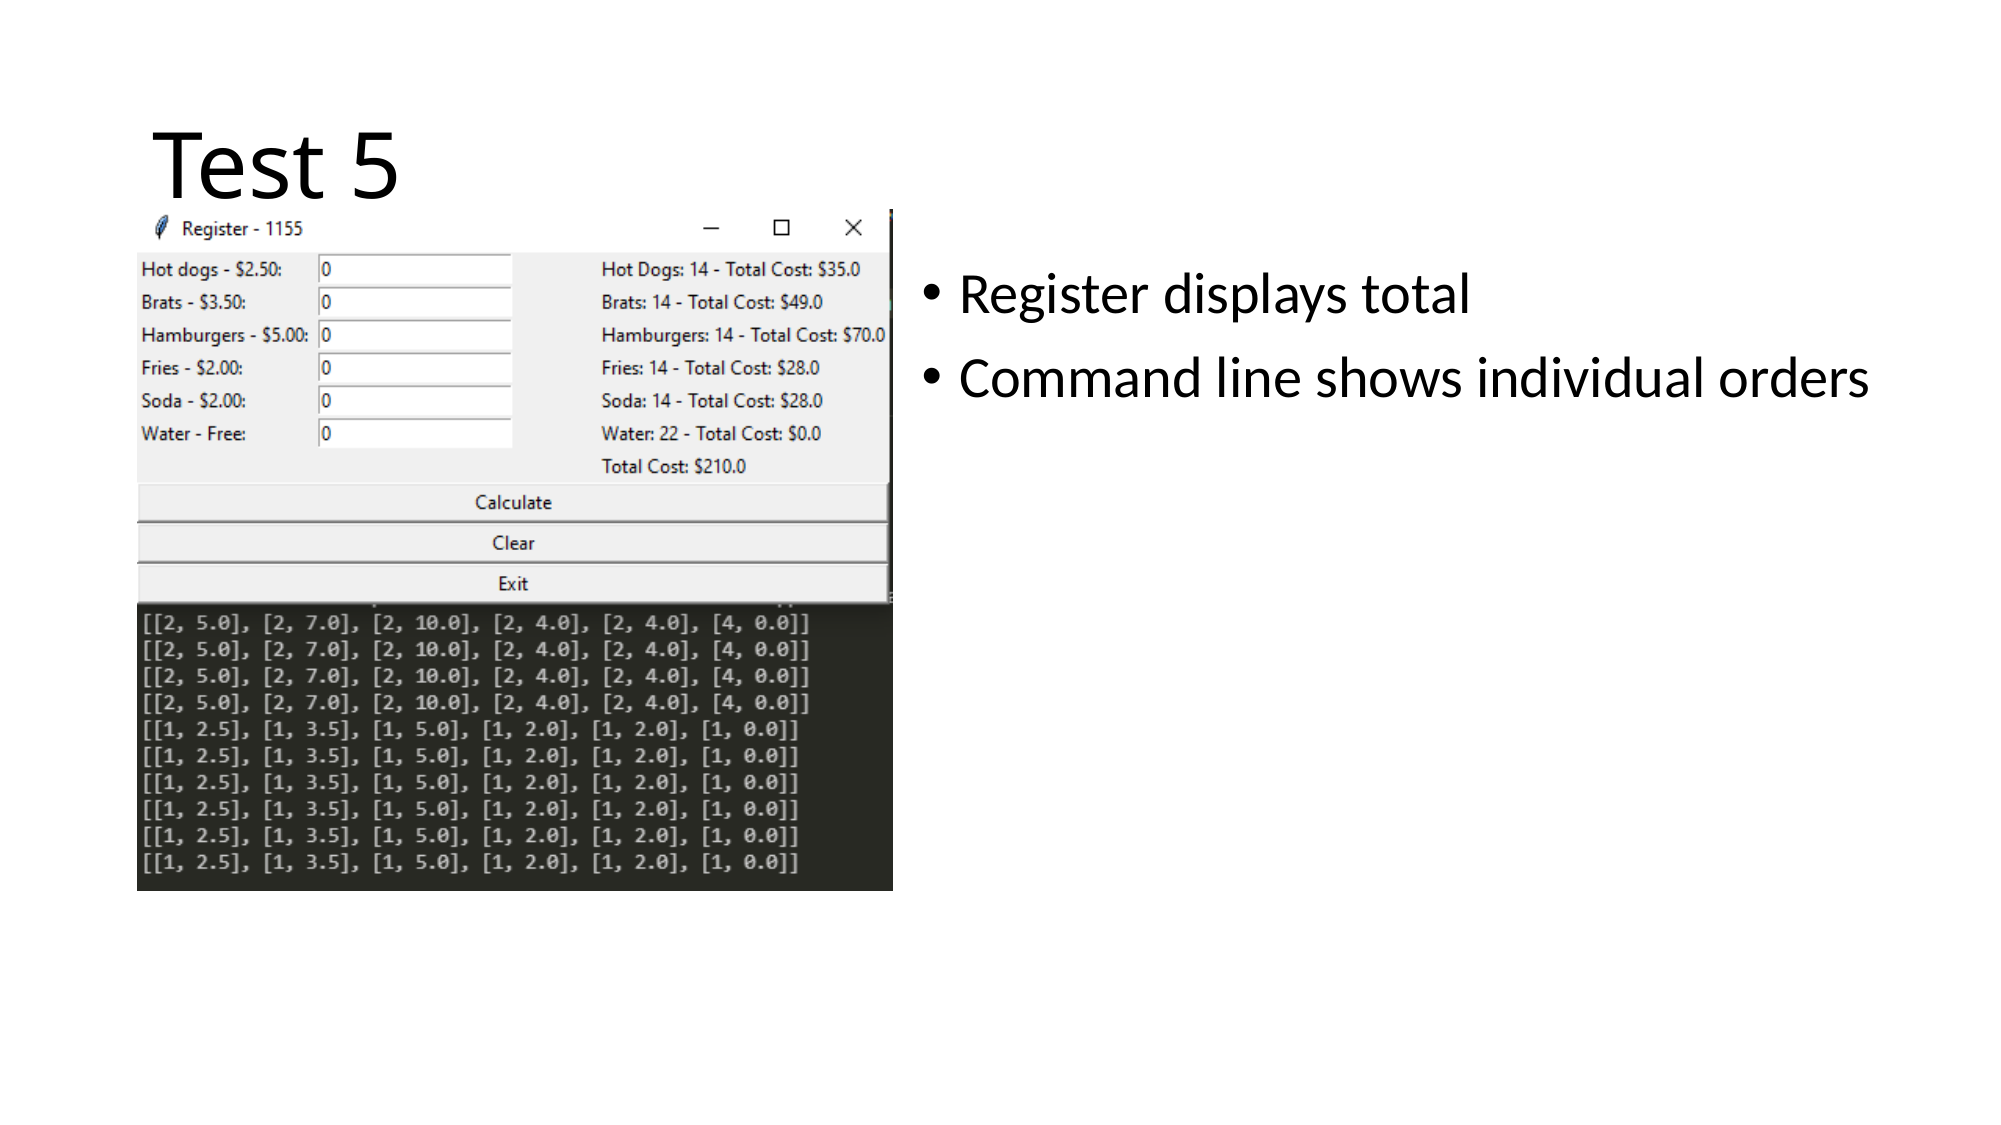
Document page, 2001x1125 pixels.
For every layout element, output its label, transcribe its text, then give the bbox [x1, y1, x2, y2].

title Test 5 [137, 59, 1863, 278]
list Register displays total Command line shows individual orders [906, 255, 2000, 970]
picture [137, 209, 893, 891]
